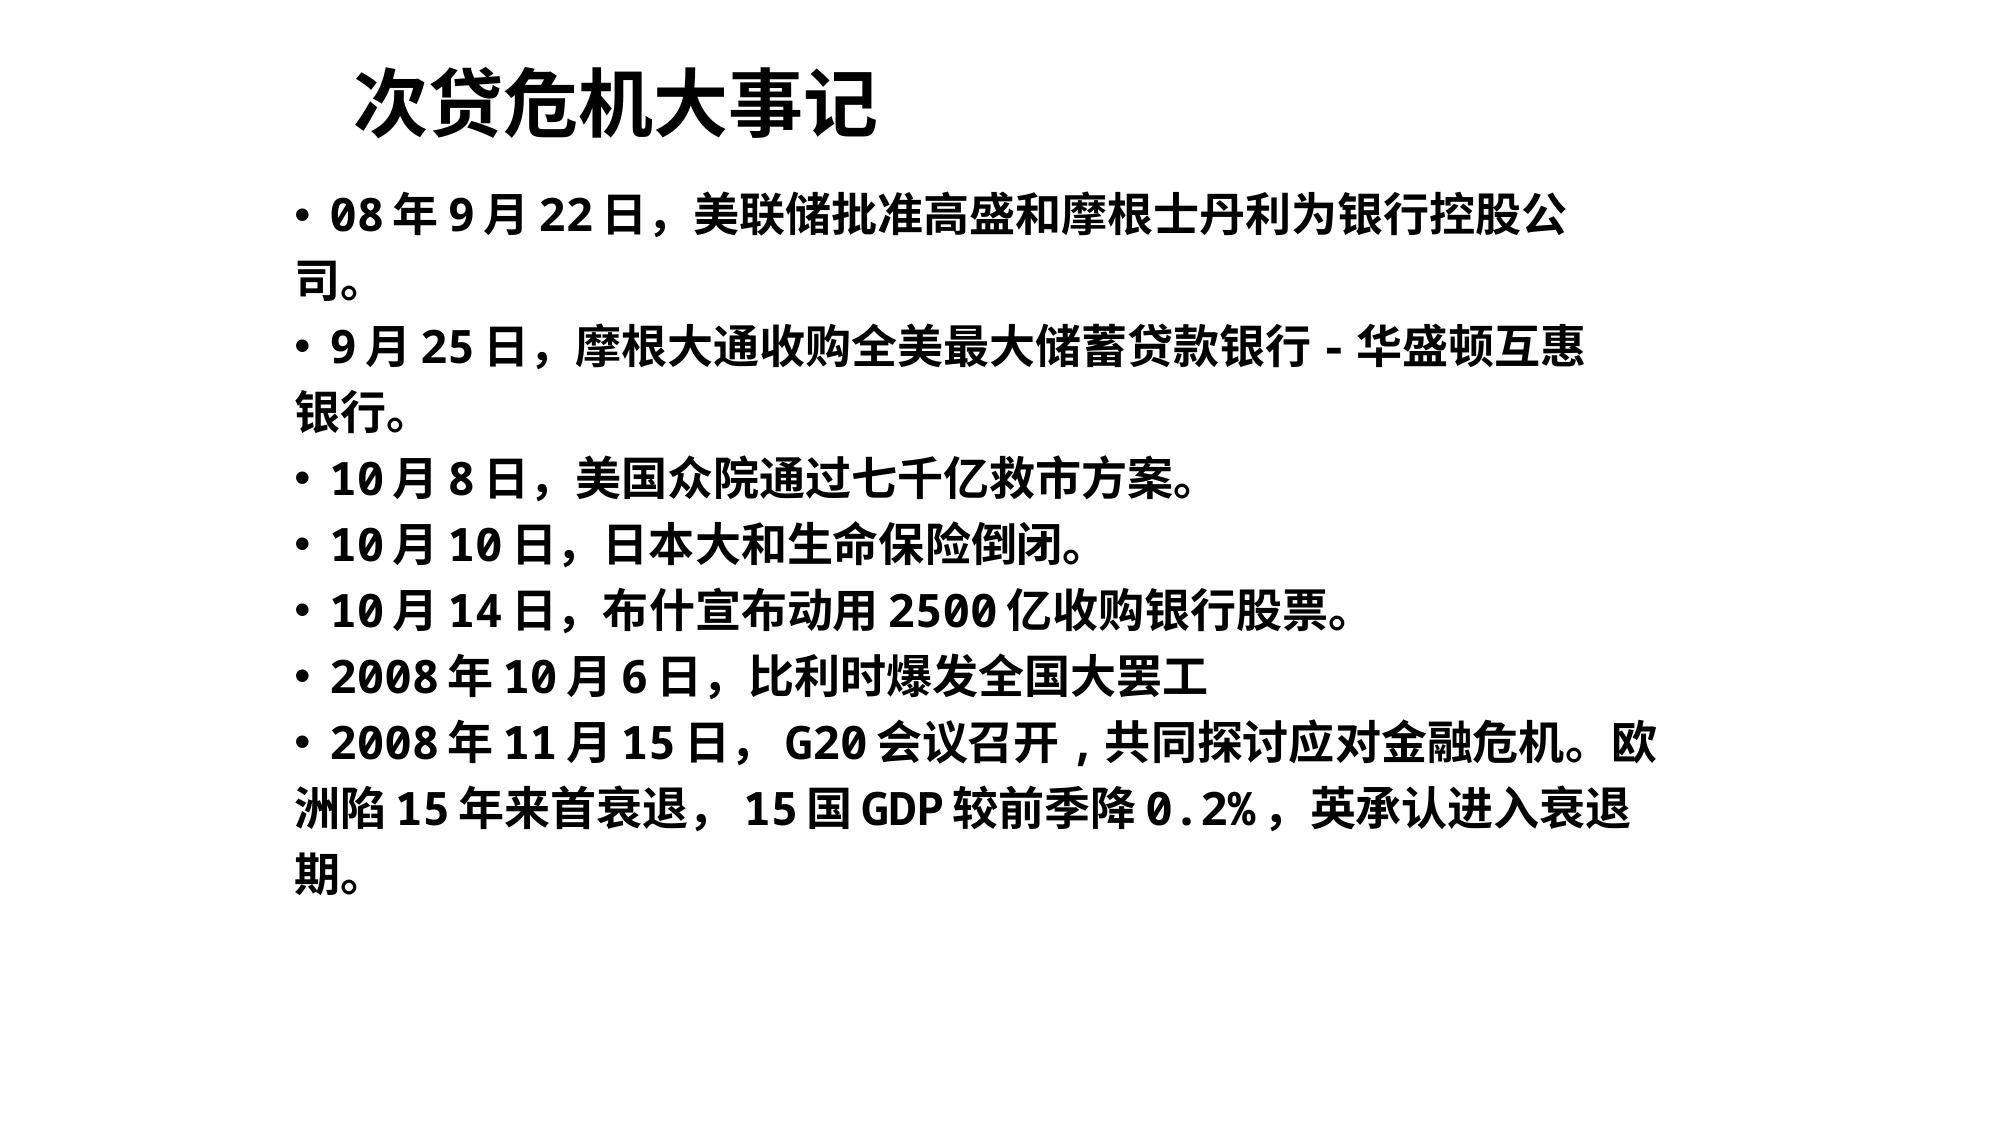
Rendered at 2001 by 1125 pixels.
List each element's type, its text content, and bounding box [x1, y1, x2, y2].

list 08年9月22日，美联储批准高盛和摩根士丹利为银行控股公 司。 9月25日，摩根大通收购全美最大储蓄贷款银行-华盛顿互惠 银行。 10月8日，美国众院通过七千亿救市方案。 10月10日，日本大和生命保险倒闭。 10月14日，布什宣布动用2500亿收购银行股票。 2008年10月6日，比利时爆发全国大罢工 2008年11月15日，G20会议召开,共同探讨应对金融危机。欧 洲陷15年来首衰退，15国GDP较前季降0.2%，英承认进入衰退 期。 [279, 184, 1678, 988]
title 次贷危机大事记 [338, 54, 1543, 160]
